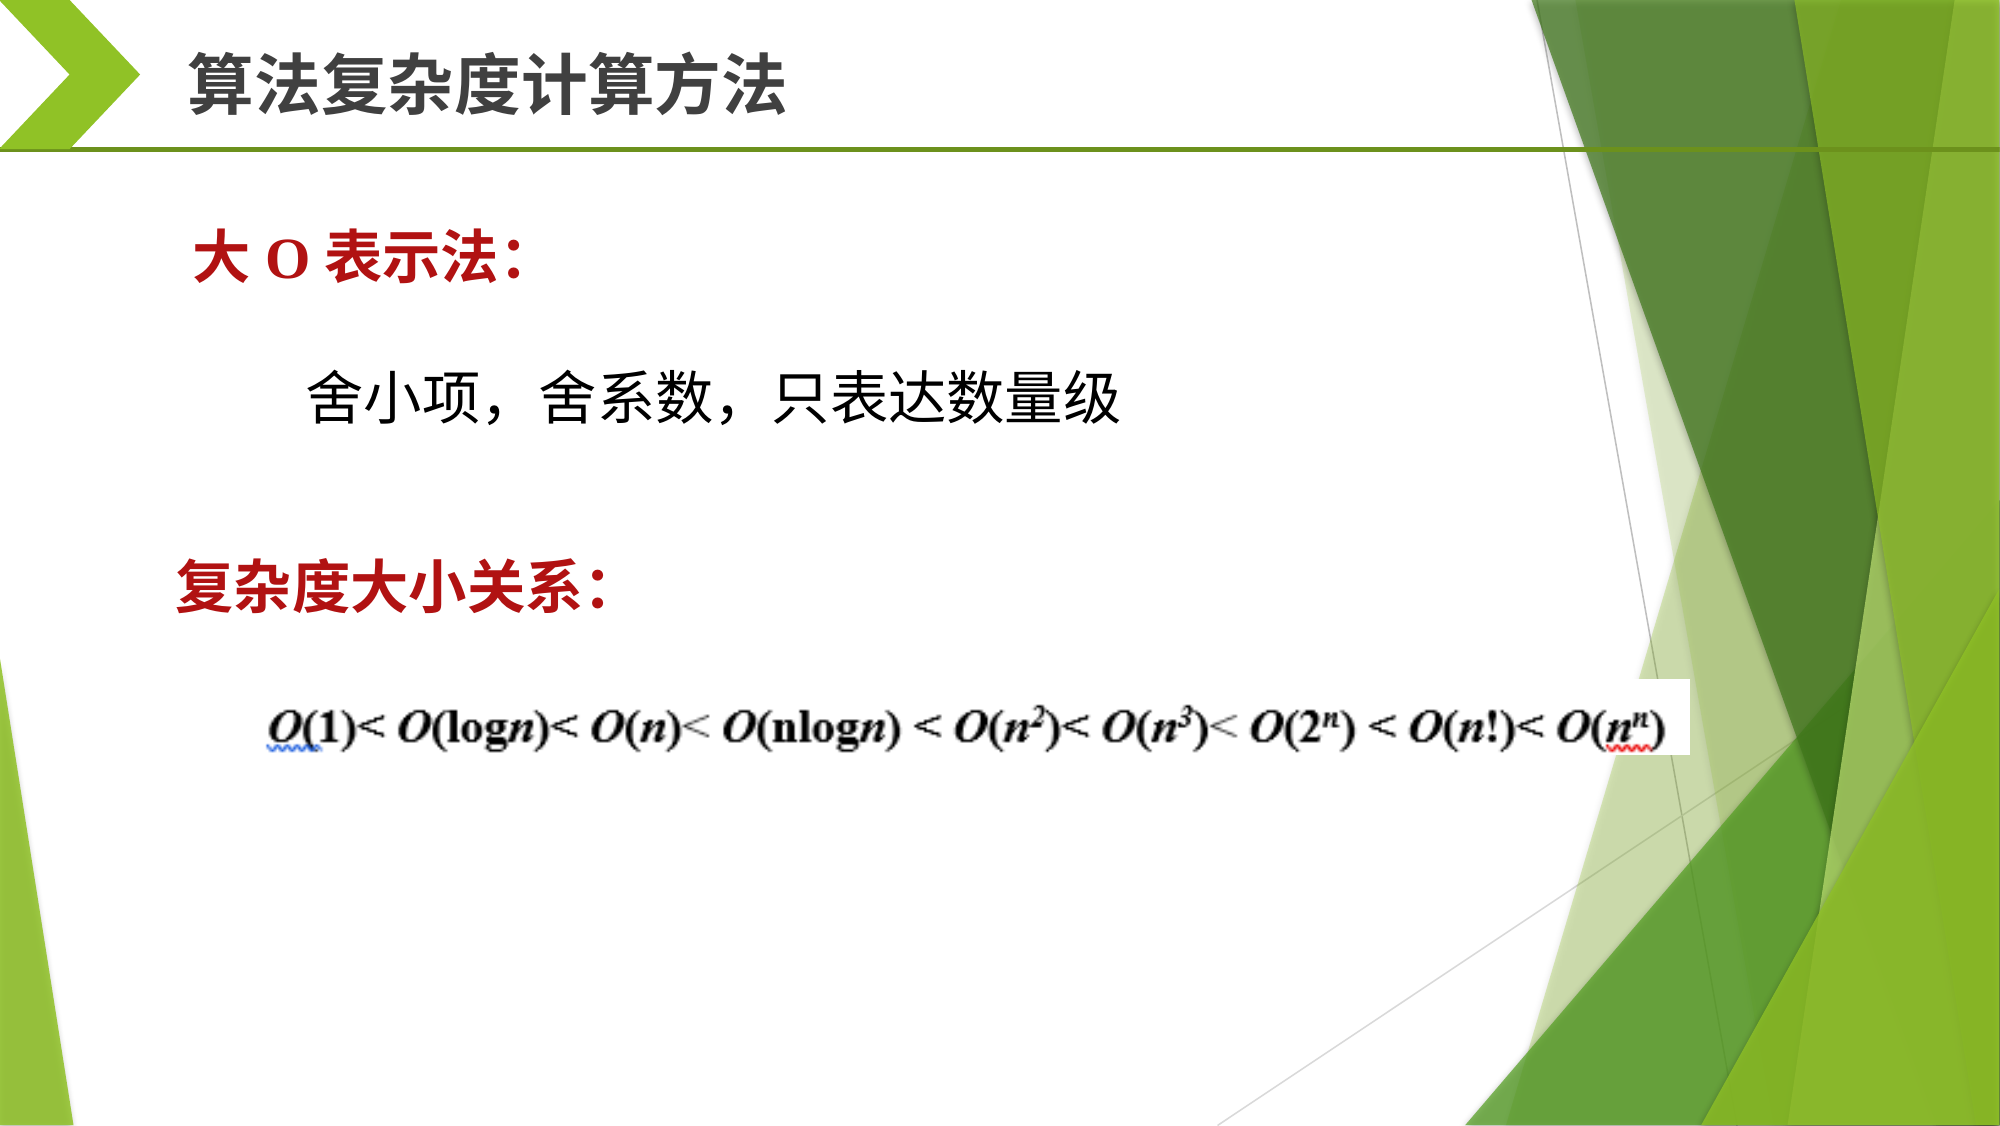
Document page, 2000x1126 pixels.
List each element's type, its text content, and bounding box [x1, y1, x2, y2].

text_box 舍小项，舍系数，只表达数量级 [184, 319, 1358, 439]
text_box 复杂度大小关系： [54, 507, 641, 628]
picture [255, 678, 1691, 756]
text_box 算法复杂度计算方法 [173, 35, 823, 131]
text_box [0, 0, 142, 148]
text_box 大O表示法： [71, 178, 658, 298]
